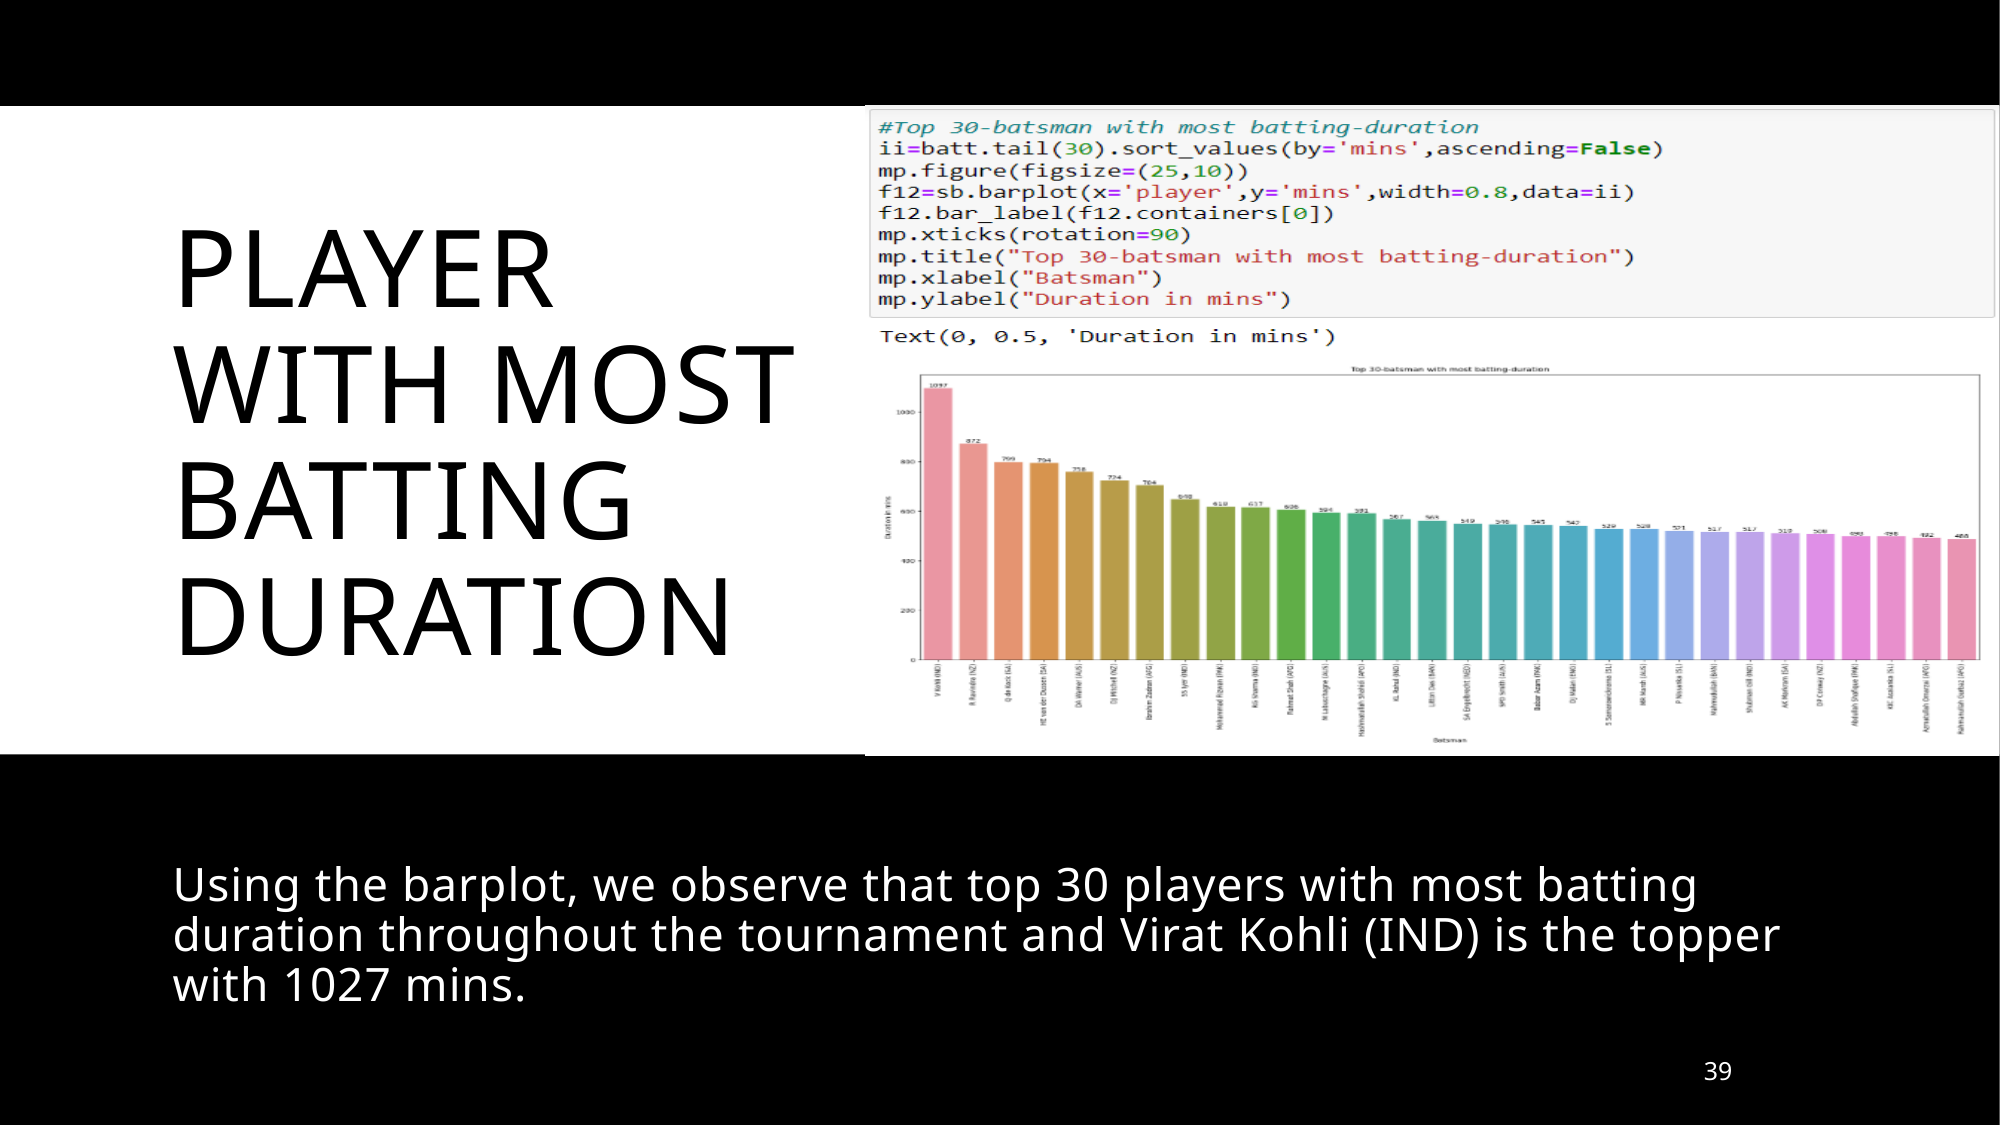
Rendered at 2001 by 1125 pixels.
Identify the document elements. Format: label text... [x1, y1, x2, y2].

text_box [0, 105, 861, 755]
list Using the barplot, we observe that top 30 players with most batting duration throughout the tournament and Virat Kohli (IND) is the topper with 1027 mins. [157, 854, 1842, 1021]
text_box [0, 0, 2000, 105]
picture [861, 105, 2000, 756]
text_box [0, 755, 2000, 1125]
title Player with most batting duration [157, 203, 860, 690]
slide_number 39 [1688, 1042, 1842, 1103]
